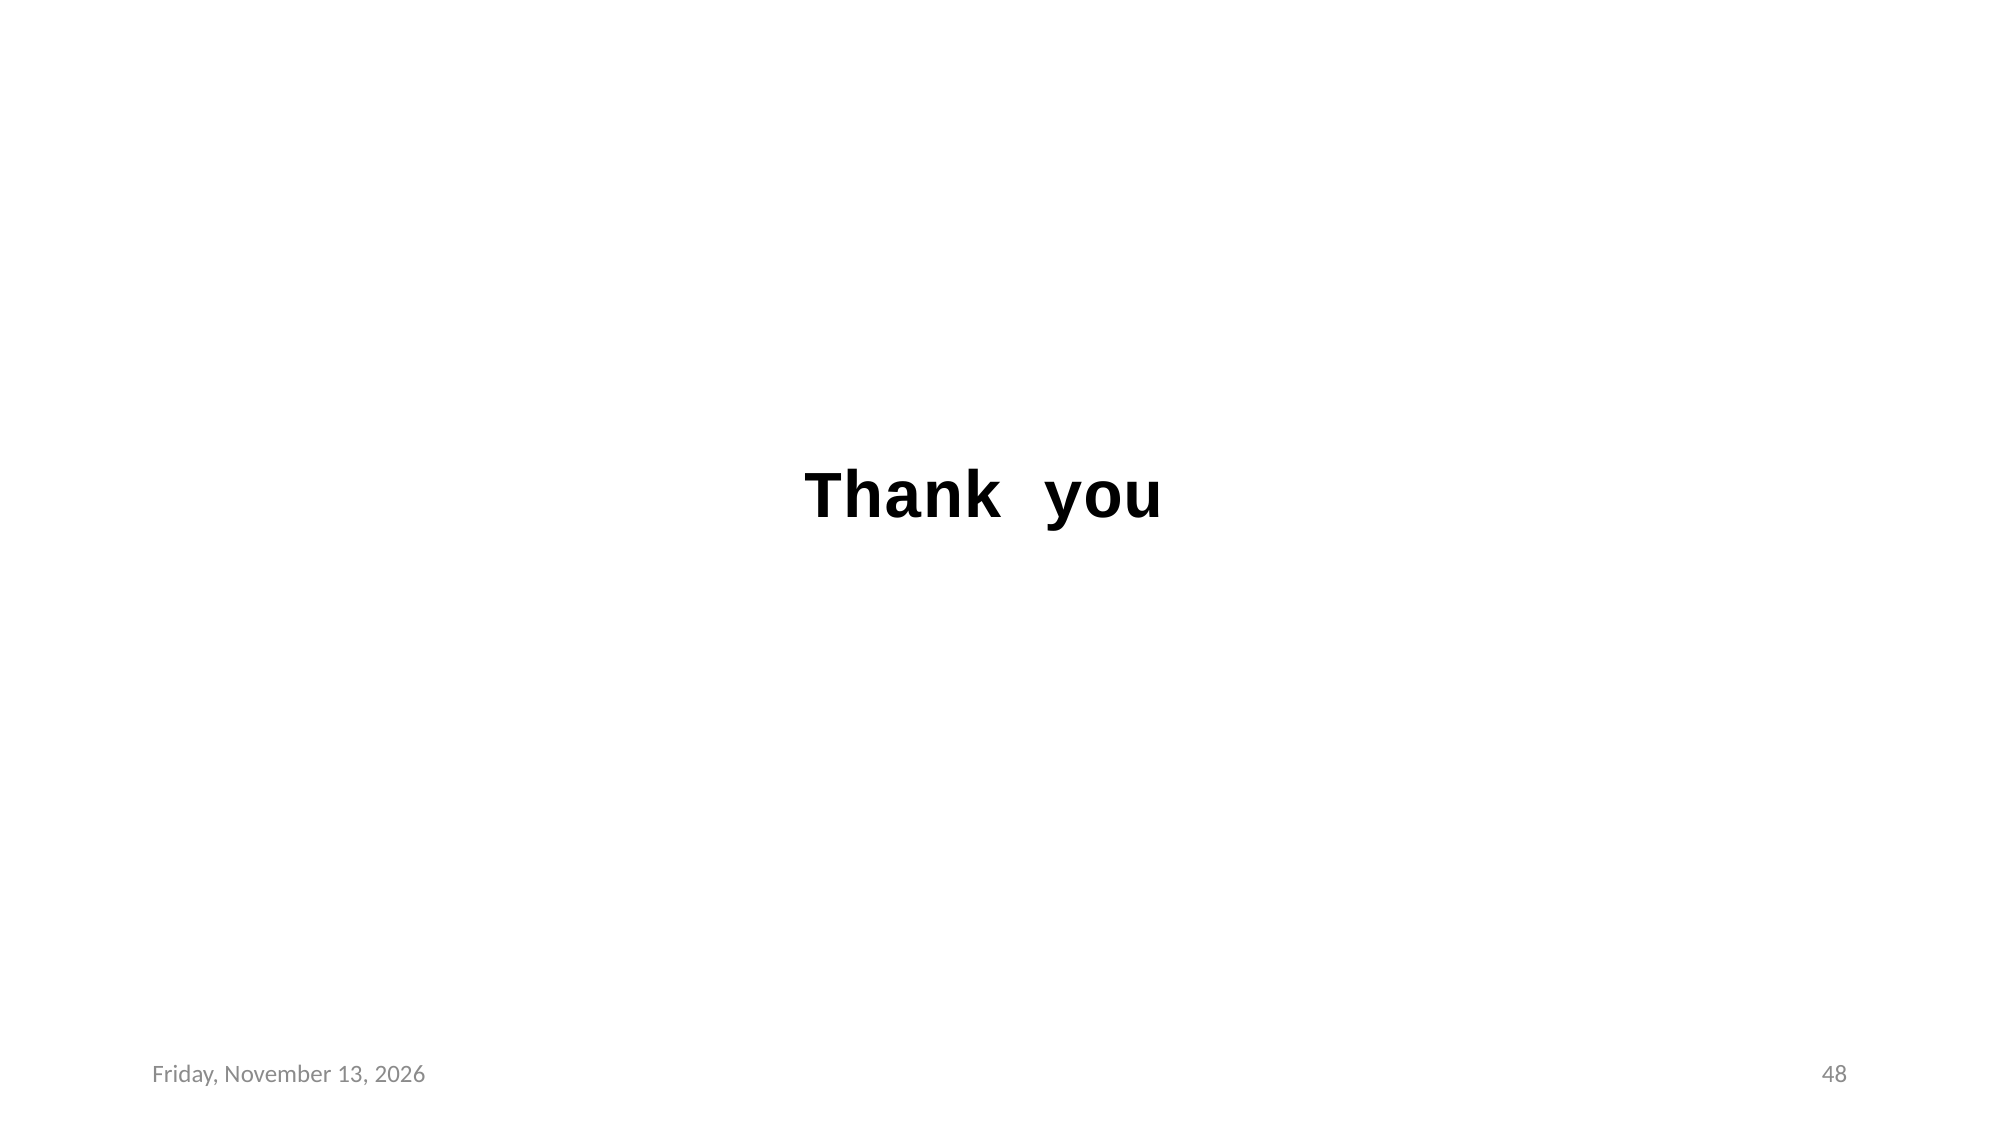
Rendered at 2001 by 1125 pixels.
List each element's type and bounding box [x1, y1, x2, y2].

text_box [803, 450, 1226, 531]
slide_number [1412, 1042, 1863, 1103]
slide_number [137, 1042, 588, 1103]
